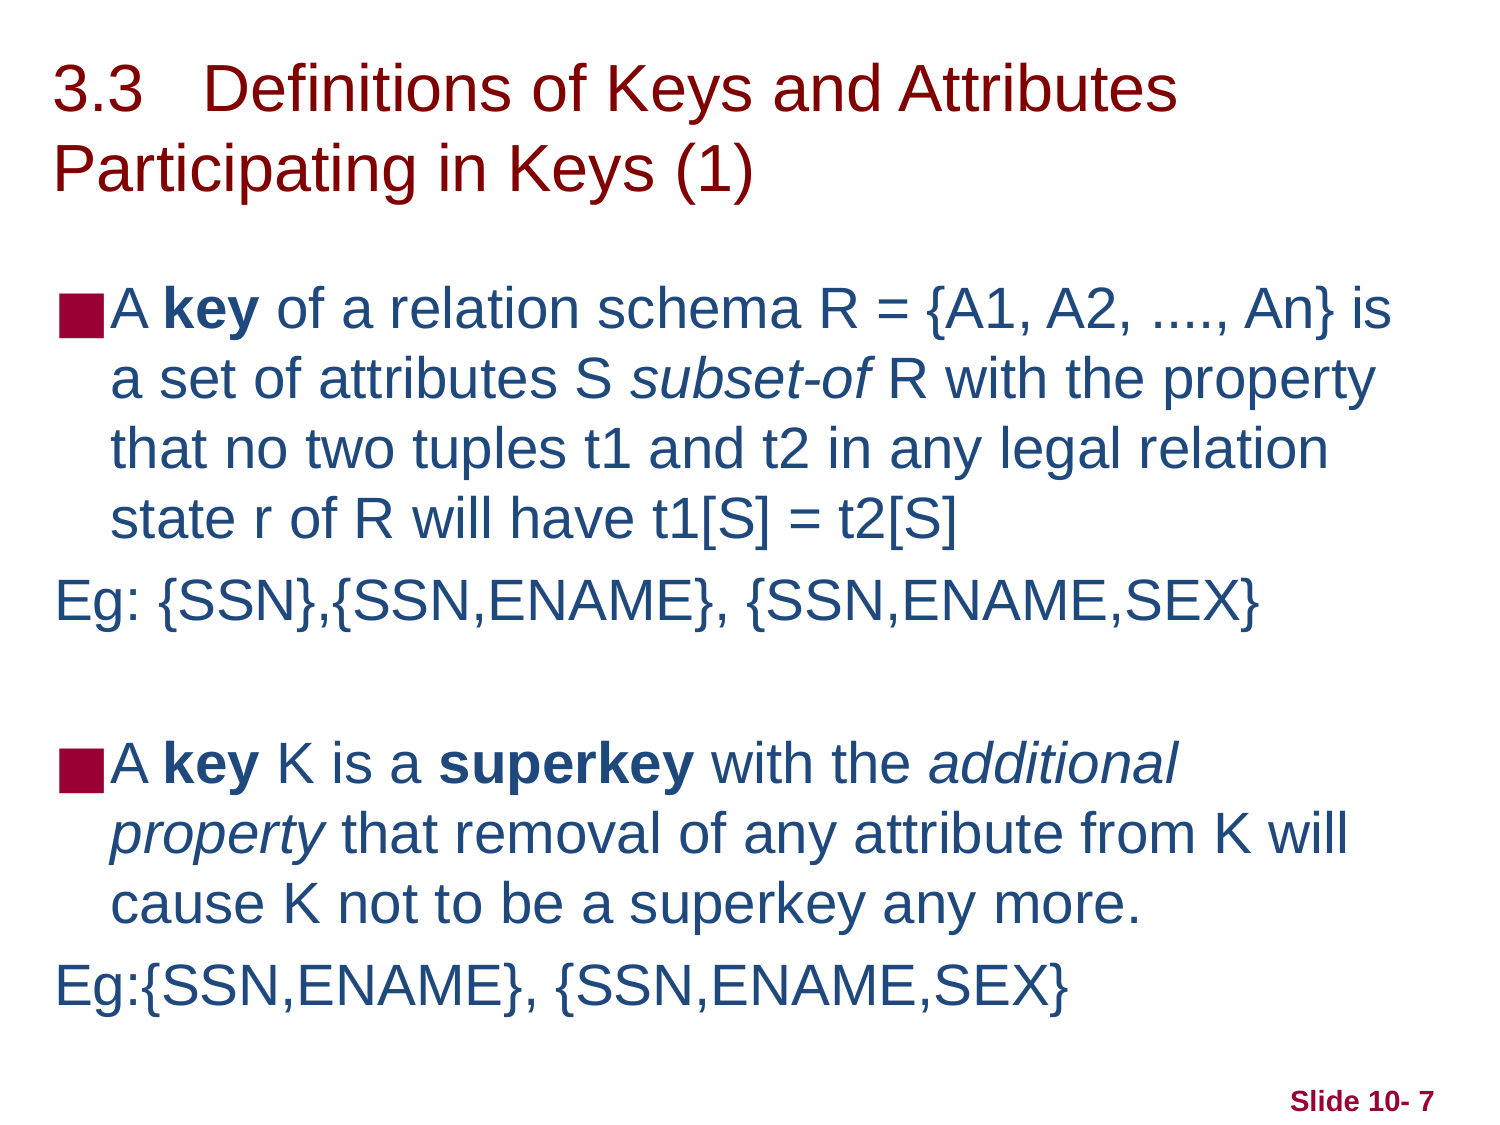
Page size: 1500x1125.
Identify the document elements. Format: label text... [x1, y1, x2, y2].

text_box Slide 10- 7 [1137, 1049, 1450, 1125]
title 3.3 Definitions of Keys and Attributes Participating in Keys (1) [37, 49, 1317, 213]
list A key of a relation schema R = {A1, A2, ...., An} is a set of attributes S subset-of R with the property that no two tuples t1 and t2 in any legal relation state r of R will have t1[S] = t2[S] Eg: {SSN},{SSN,ENAME}, {SSN,ENAME,SEX} A key K is a superkey with the additional property that removal of any attribute from K will cause K not to be a superkey any more. Eg:{SSN,ENAME}, {SSN,ENAME,SEX} [39, 262, 1400, 1013]
